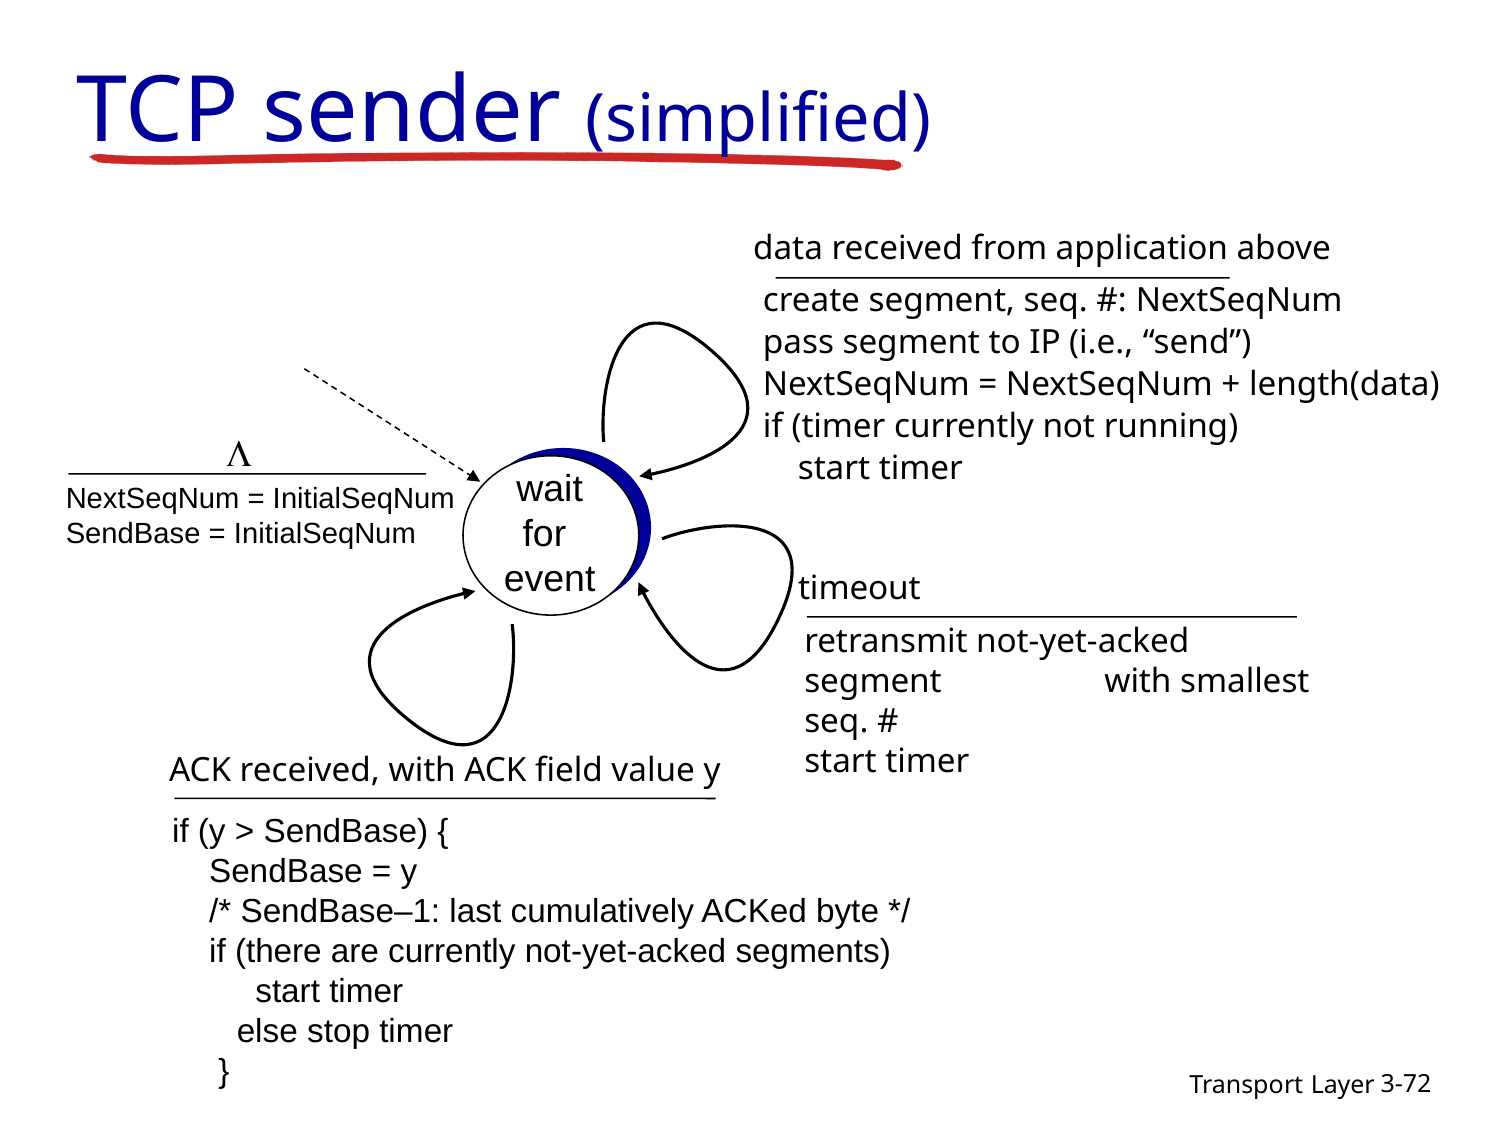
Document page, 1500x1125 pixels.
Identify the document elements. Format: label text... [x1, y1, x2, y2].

picture [86, 147, 912, 177]
text_box wait for event [489, 456, 611, 606]
text_box [638, 525, 791, 671]
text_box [788, 558, 1330, 748]
text_box [510, 606, 592, 616]
text_box NextSeqNum = InitialSeqNum SendBase = InitialSeqNum [51, 471, 470, 557]
text_box [470, 469, 481, 482]
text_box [155, 740, 929, 1099]
title TCP sender (simplified) [61, 30, 1331, 179]
text_box [602, 322, 748, 481]
slide_number 3-72 [1365, 1060, 1477, 1106]
text_box [369, 587, 514, 738]
text_box [524, 447, 602, 456]
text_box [755, 218, 1454, 536]
text_box [611, 477, 639, 594]
footer Transport Layer [930, 1057, 1390, 1105]
text_box L [211, 421, 268, 482]
text_box [466, 478, 489, 592]
text_box [611, 460, 652, 595]
